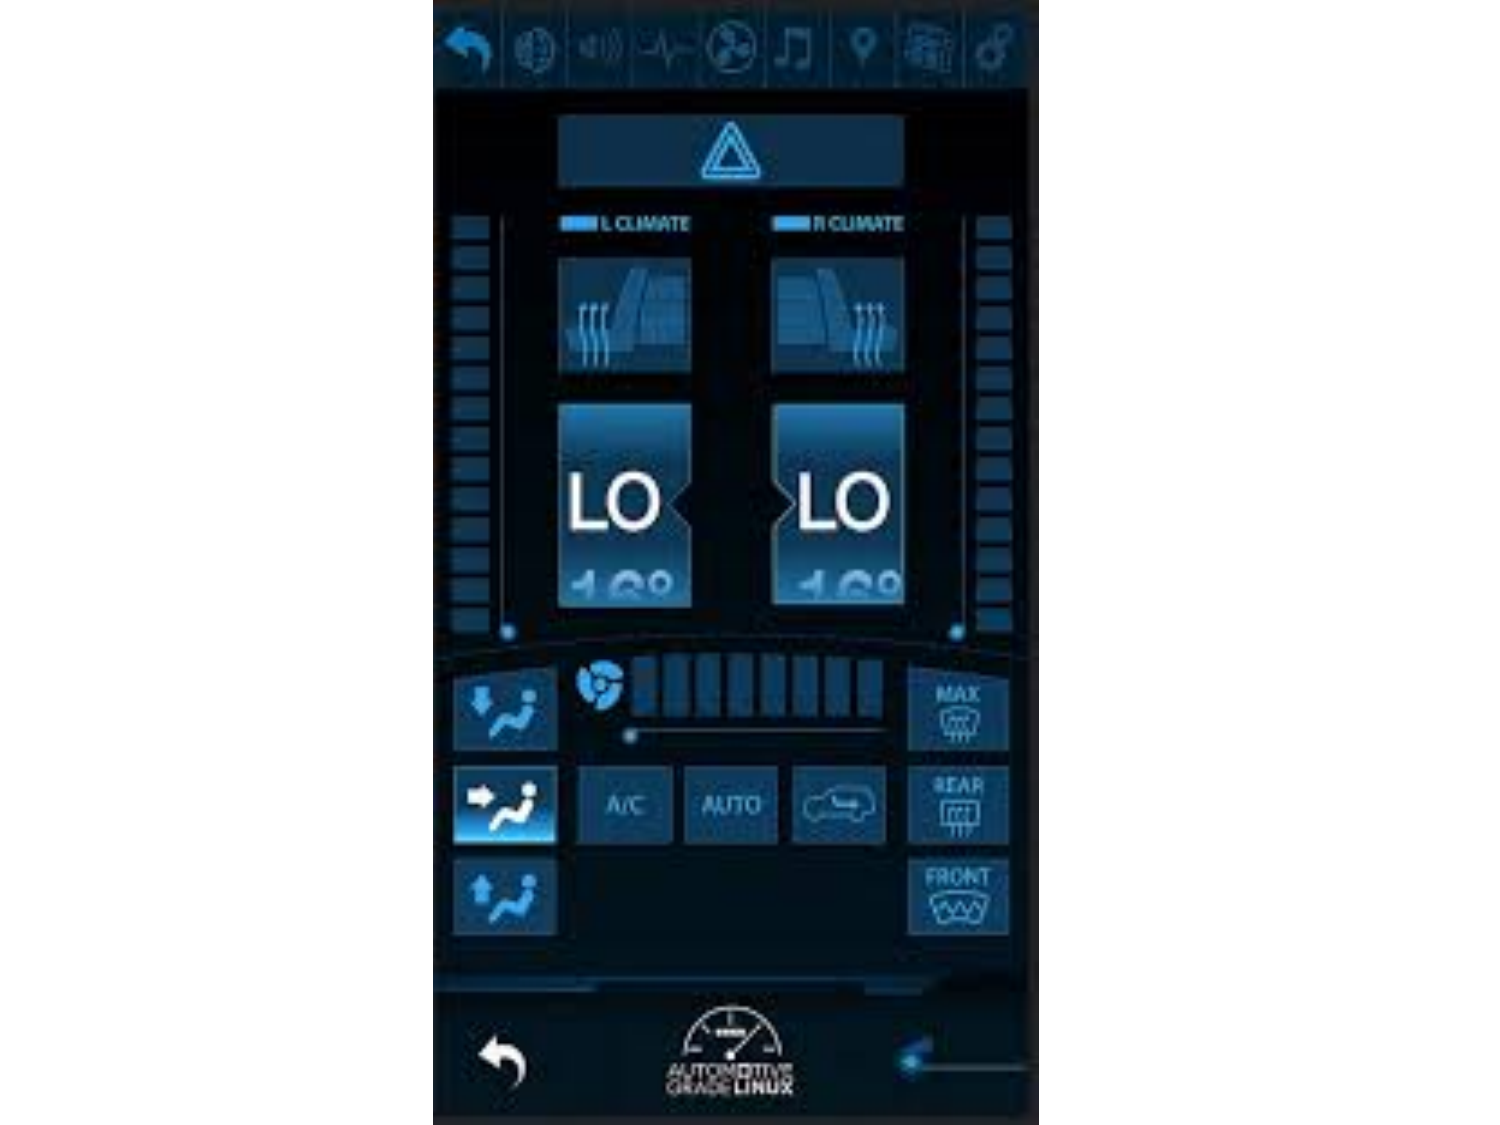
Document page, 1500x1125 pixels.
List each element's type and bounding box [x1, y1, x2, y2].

picture [433, 0, 1040, 1125]
